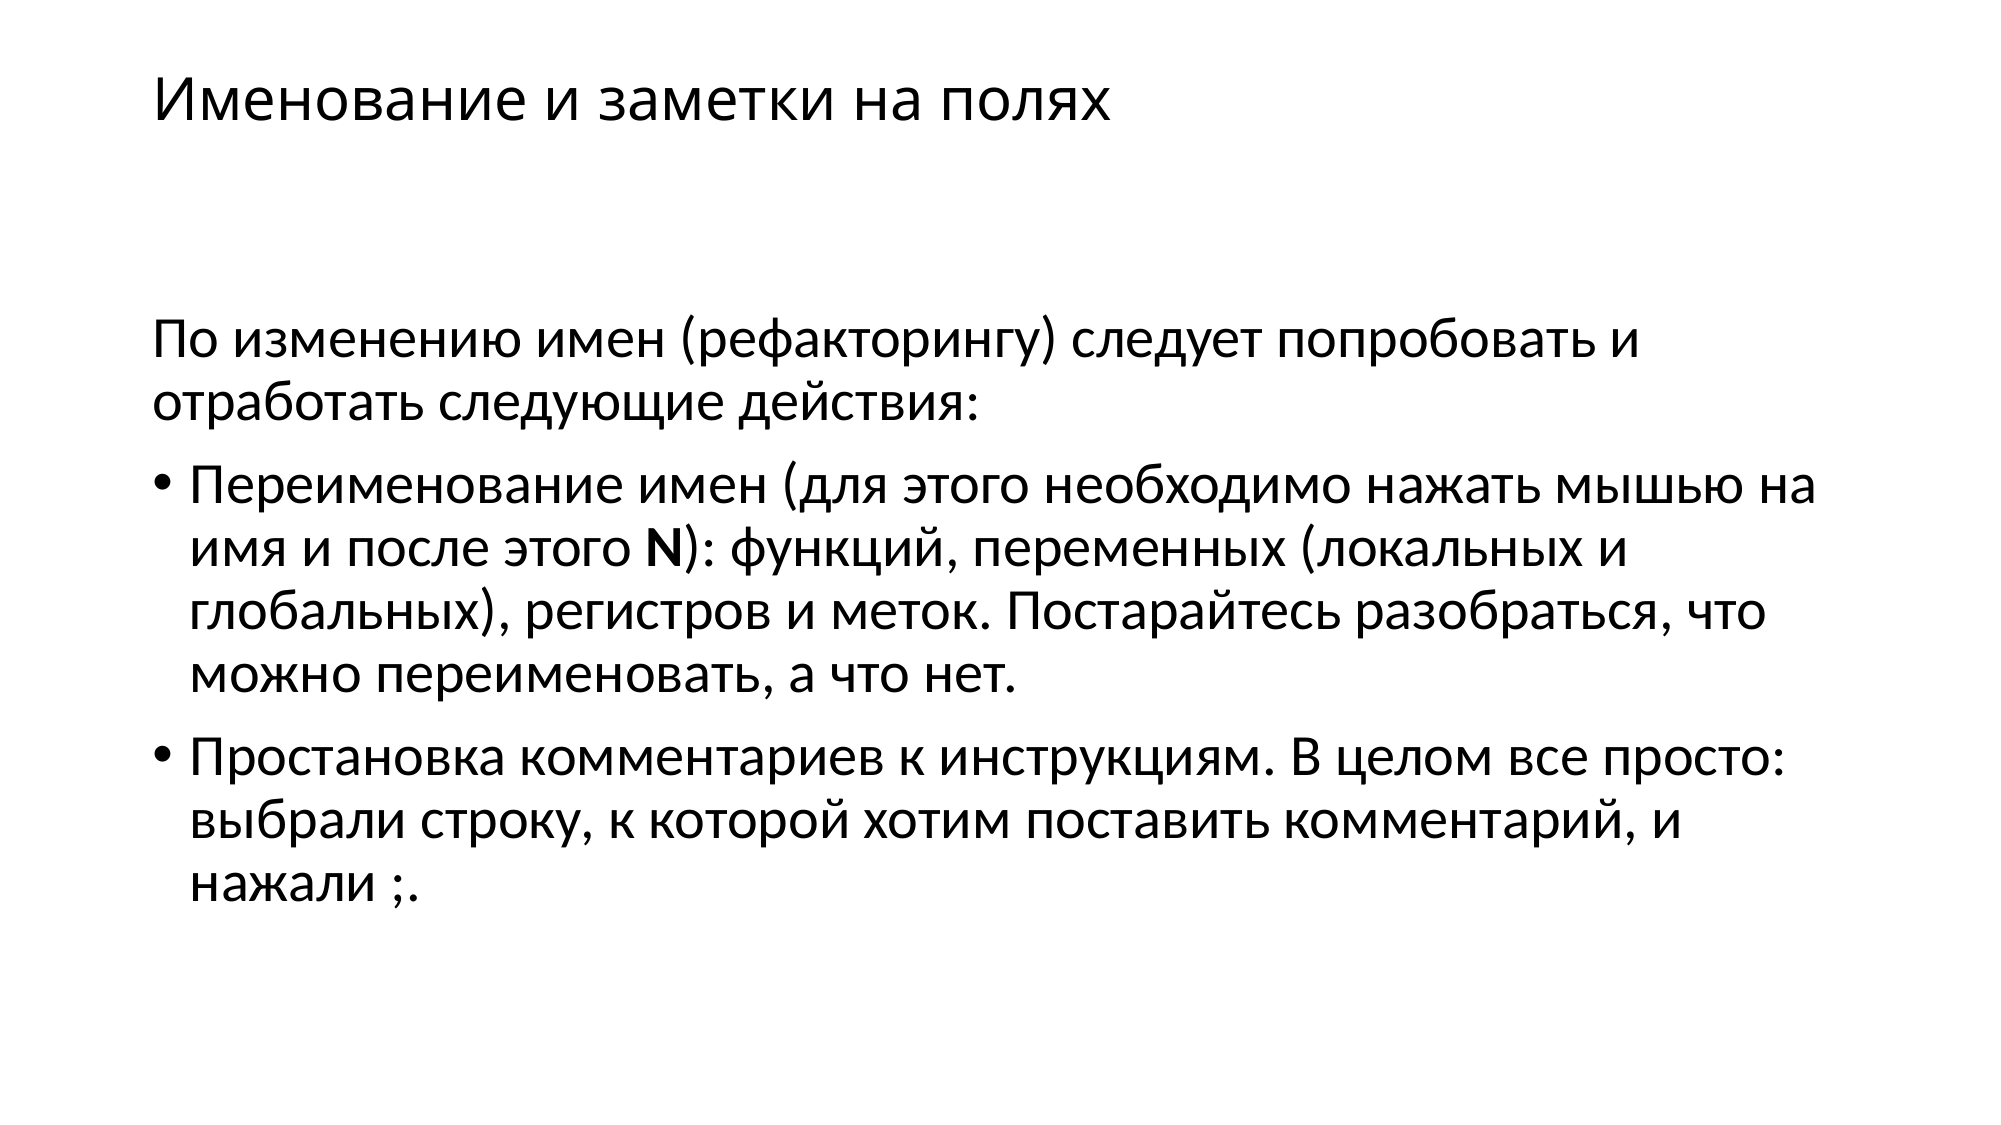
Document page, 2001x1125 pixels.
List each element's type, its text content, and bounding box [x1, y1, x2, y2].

list По изменению имен (рефакторингу) следует попробовать и отработать следующие действия: Переименование имен (для этого необходимо нажать мышью на имя и после этого N): функций, переменных (локальных и глобальных), регистров и меток. Постарайтесь разобраться, что можно переименовать, а что нет. Простановка комментариев к инструкциям. В целом все просто: выбрали строку, к которой хотим поставить комментарий, и нажали ;. [137, 299, 1863, 1014]
title Именование и заметки на полях [137, 59, 1863, 278]
